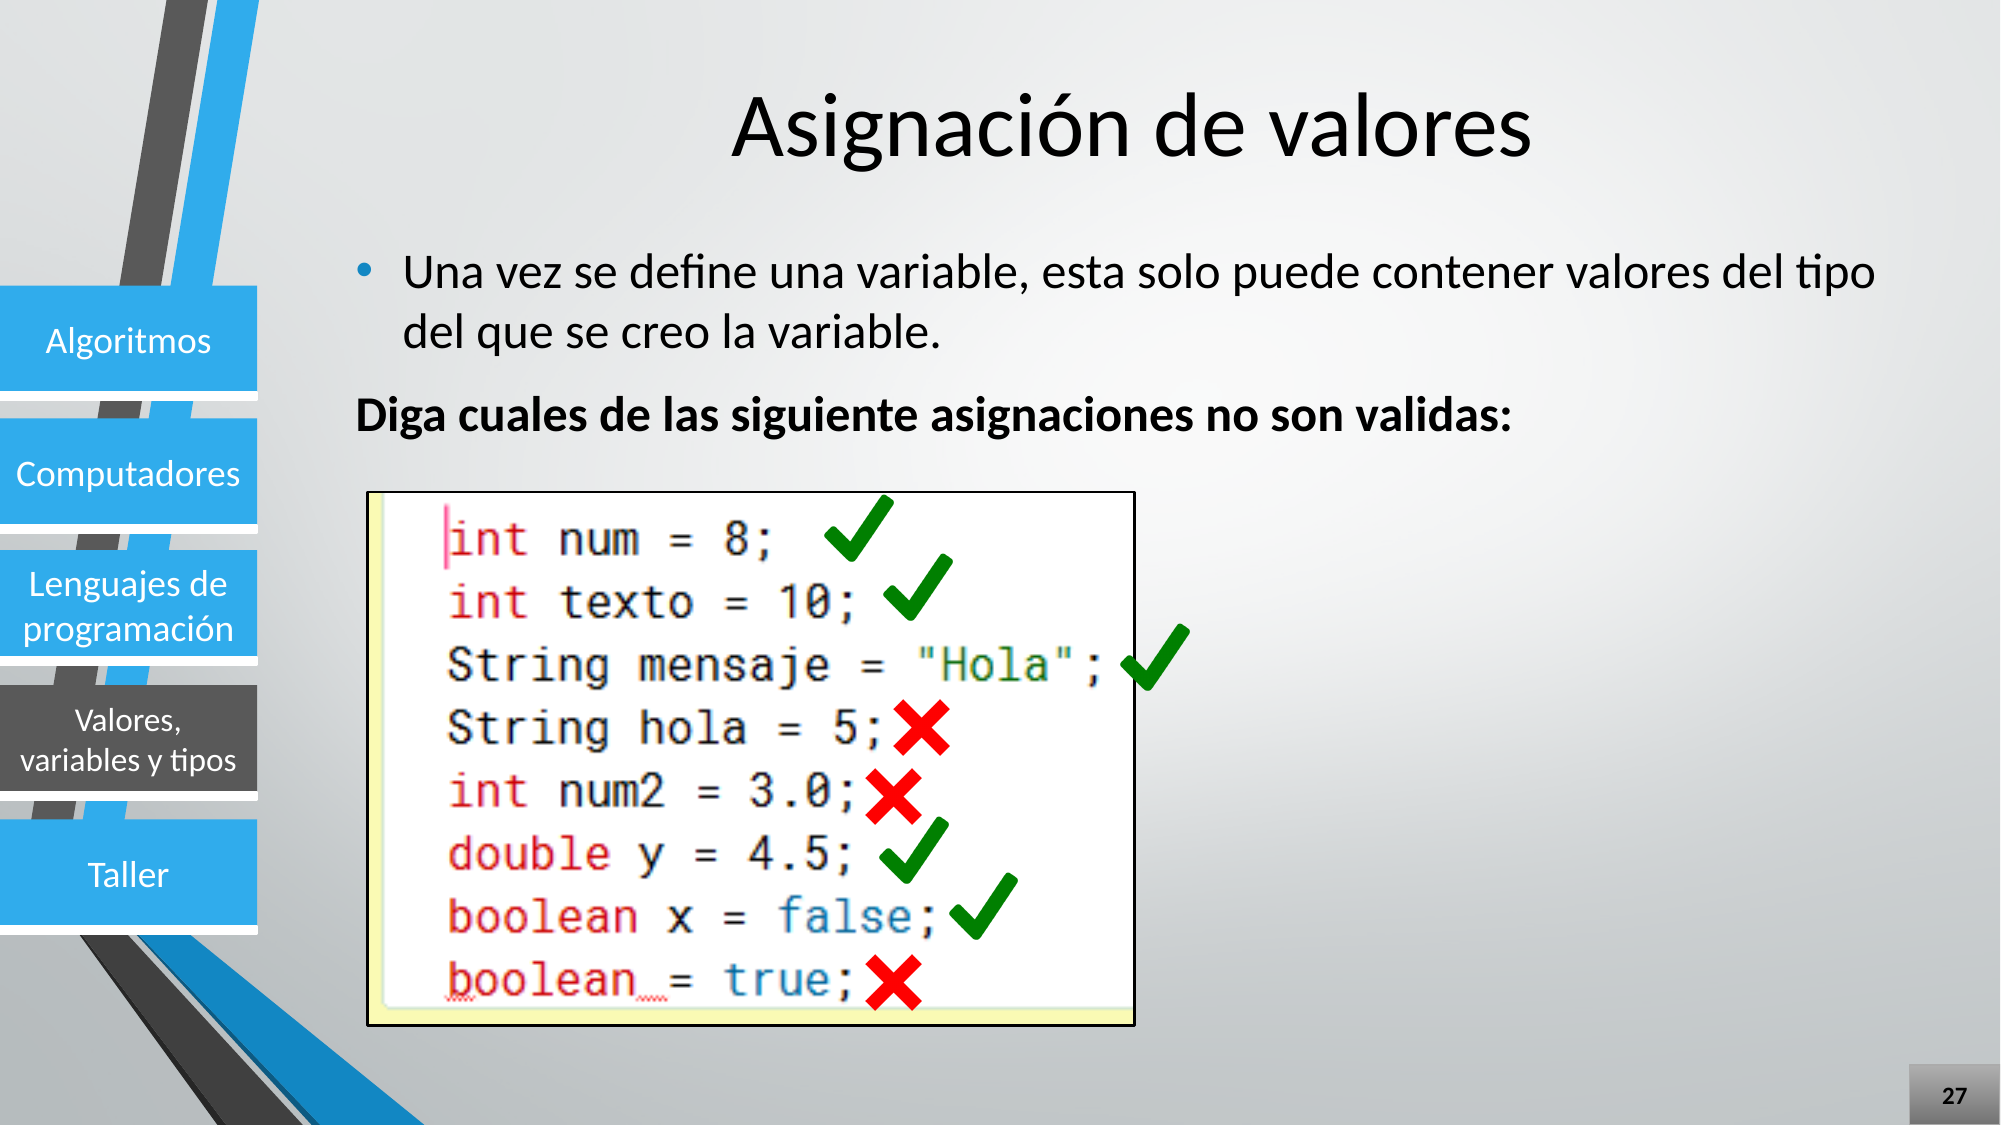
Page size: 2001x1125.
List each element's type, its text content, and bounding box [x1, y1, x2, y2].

picture [368, 493, 1190, 1025]
list Una vez se define una variable, esta solo puede contener valores del tipo del que se creo la variable. Diga cuales de las siguiente asignaciones no son validas: [340, 231, 1927, 997]
slide_number 27 [1909, 1065, 2000, 1125]
title Asignación de valores [340, 36, 1927, 204]
